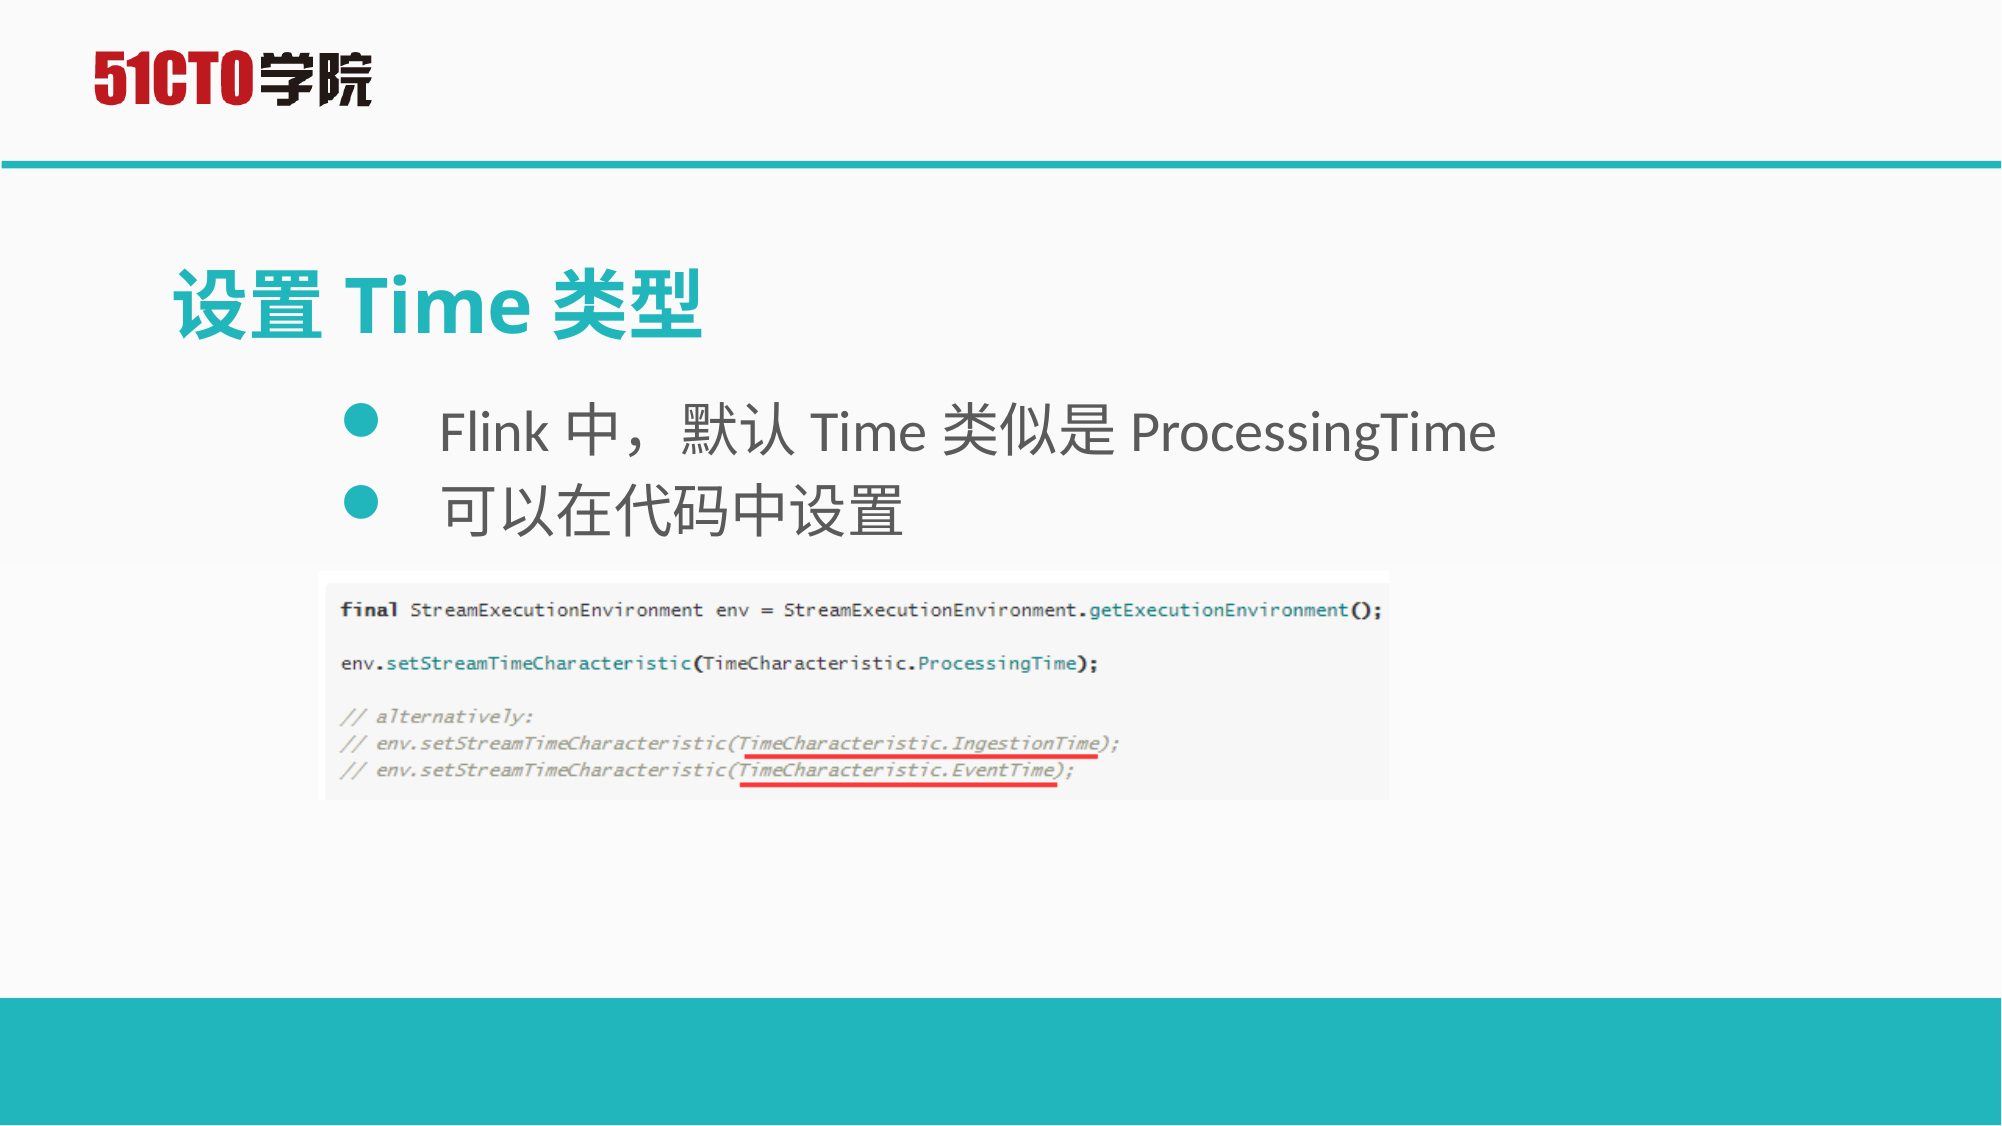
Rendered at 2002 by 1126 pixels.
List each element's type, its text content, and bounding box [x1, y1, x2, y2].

picture [90, 42, 375, 111]
title 设置Time类型 [156, 243, 1831, 362]
picture [318, 571, 1390, 800]
list Flink中，默认Time类似是ProcessingTime 可以在代码中设置 [161, 385, 1828, 870]
